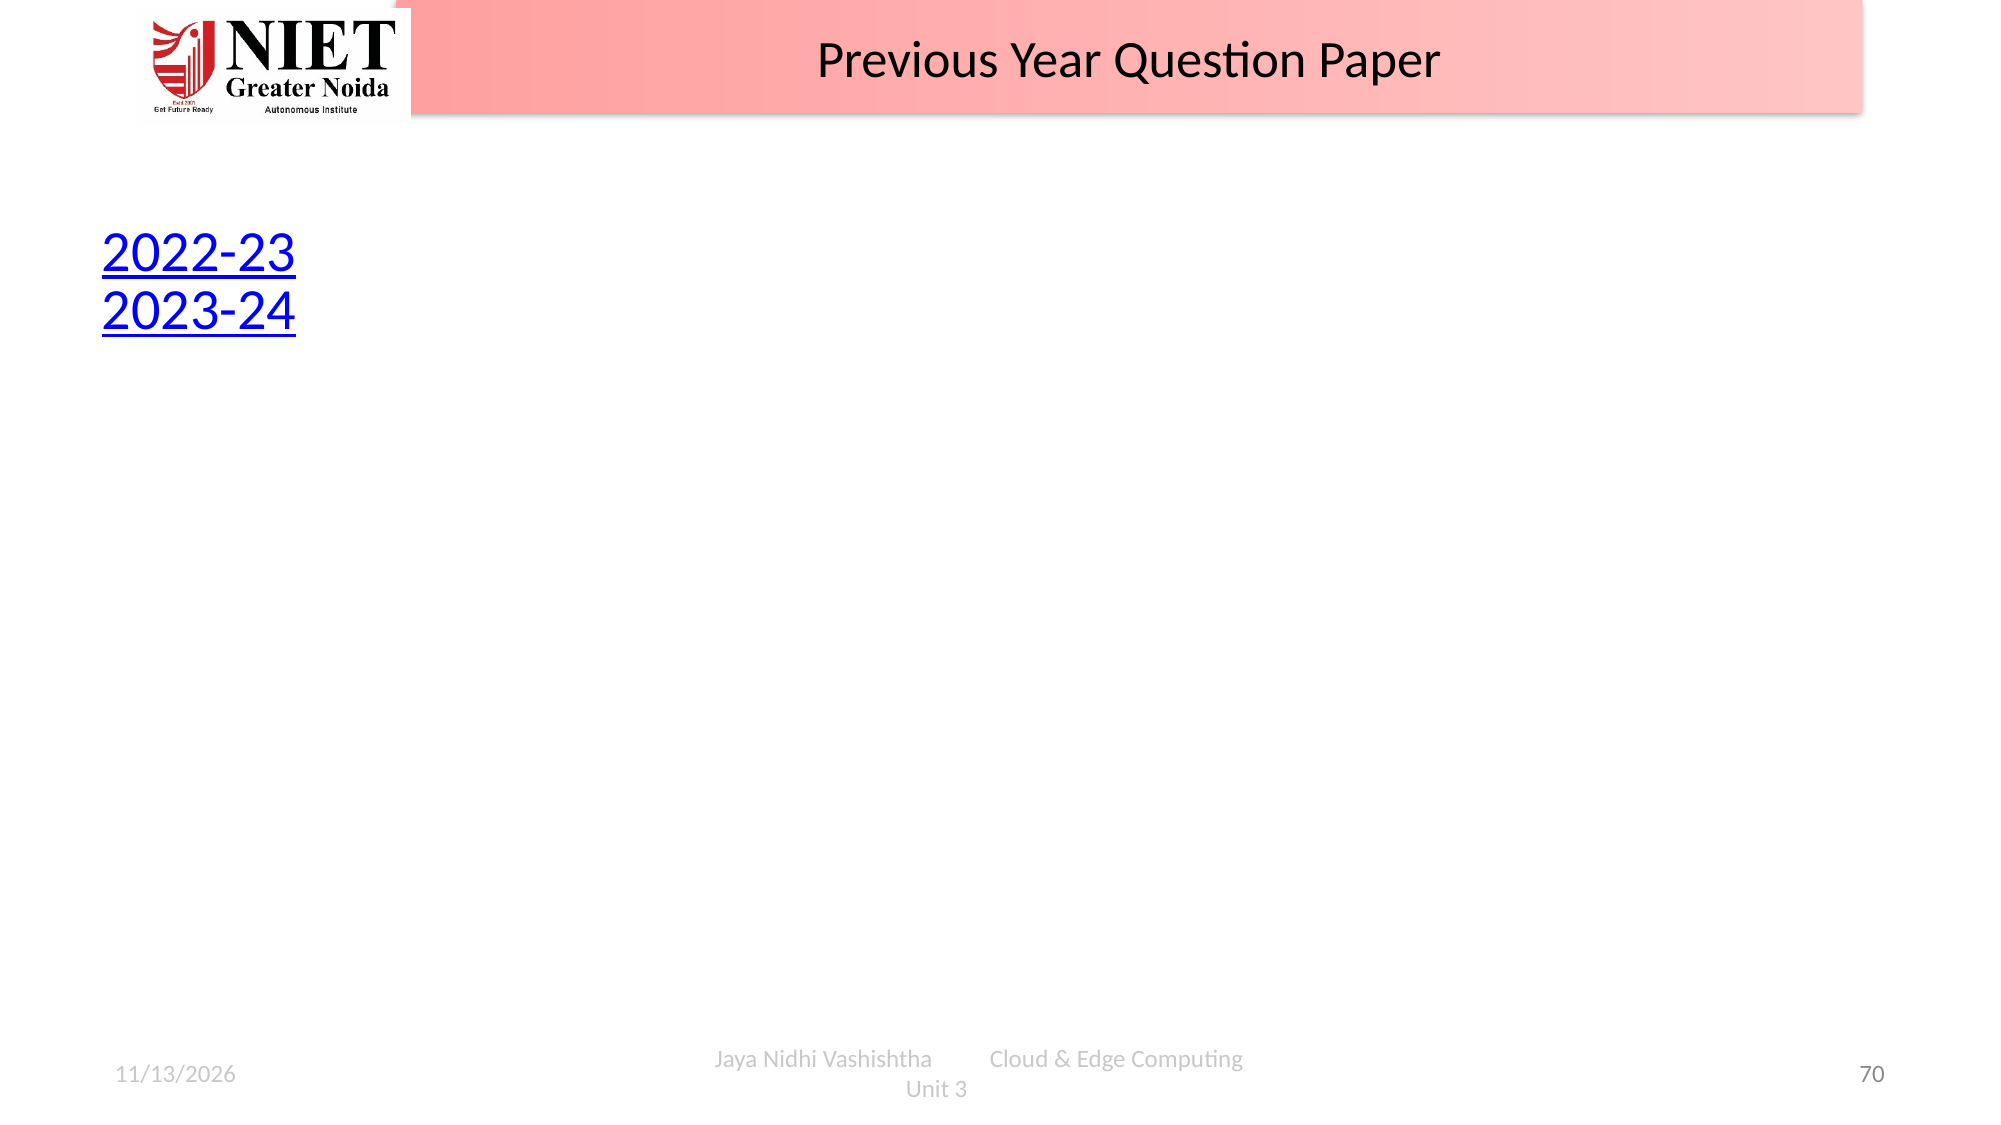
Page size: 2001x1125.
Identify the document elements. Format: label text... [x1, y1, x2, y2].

picture [137, 8, 411, 126]
list 2022-23 2023-24 [101, 227, 1902, 971]
footer Jaya Nidhi Vashishtha Cloud & Edge Computing Unit 3 [683, 1042, 1317, 1103]
slide_number 70 [1433, 1042, 1900, 1103]
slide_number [99, 1042, 567, 1103]
text_box Previous Year Question Paper [395, 0, 1863, 113]
